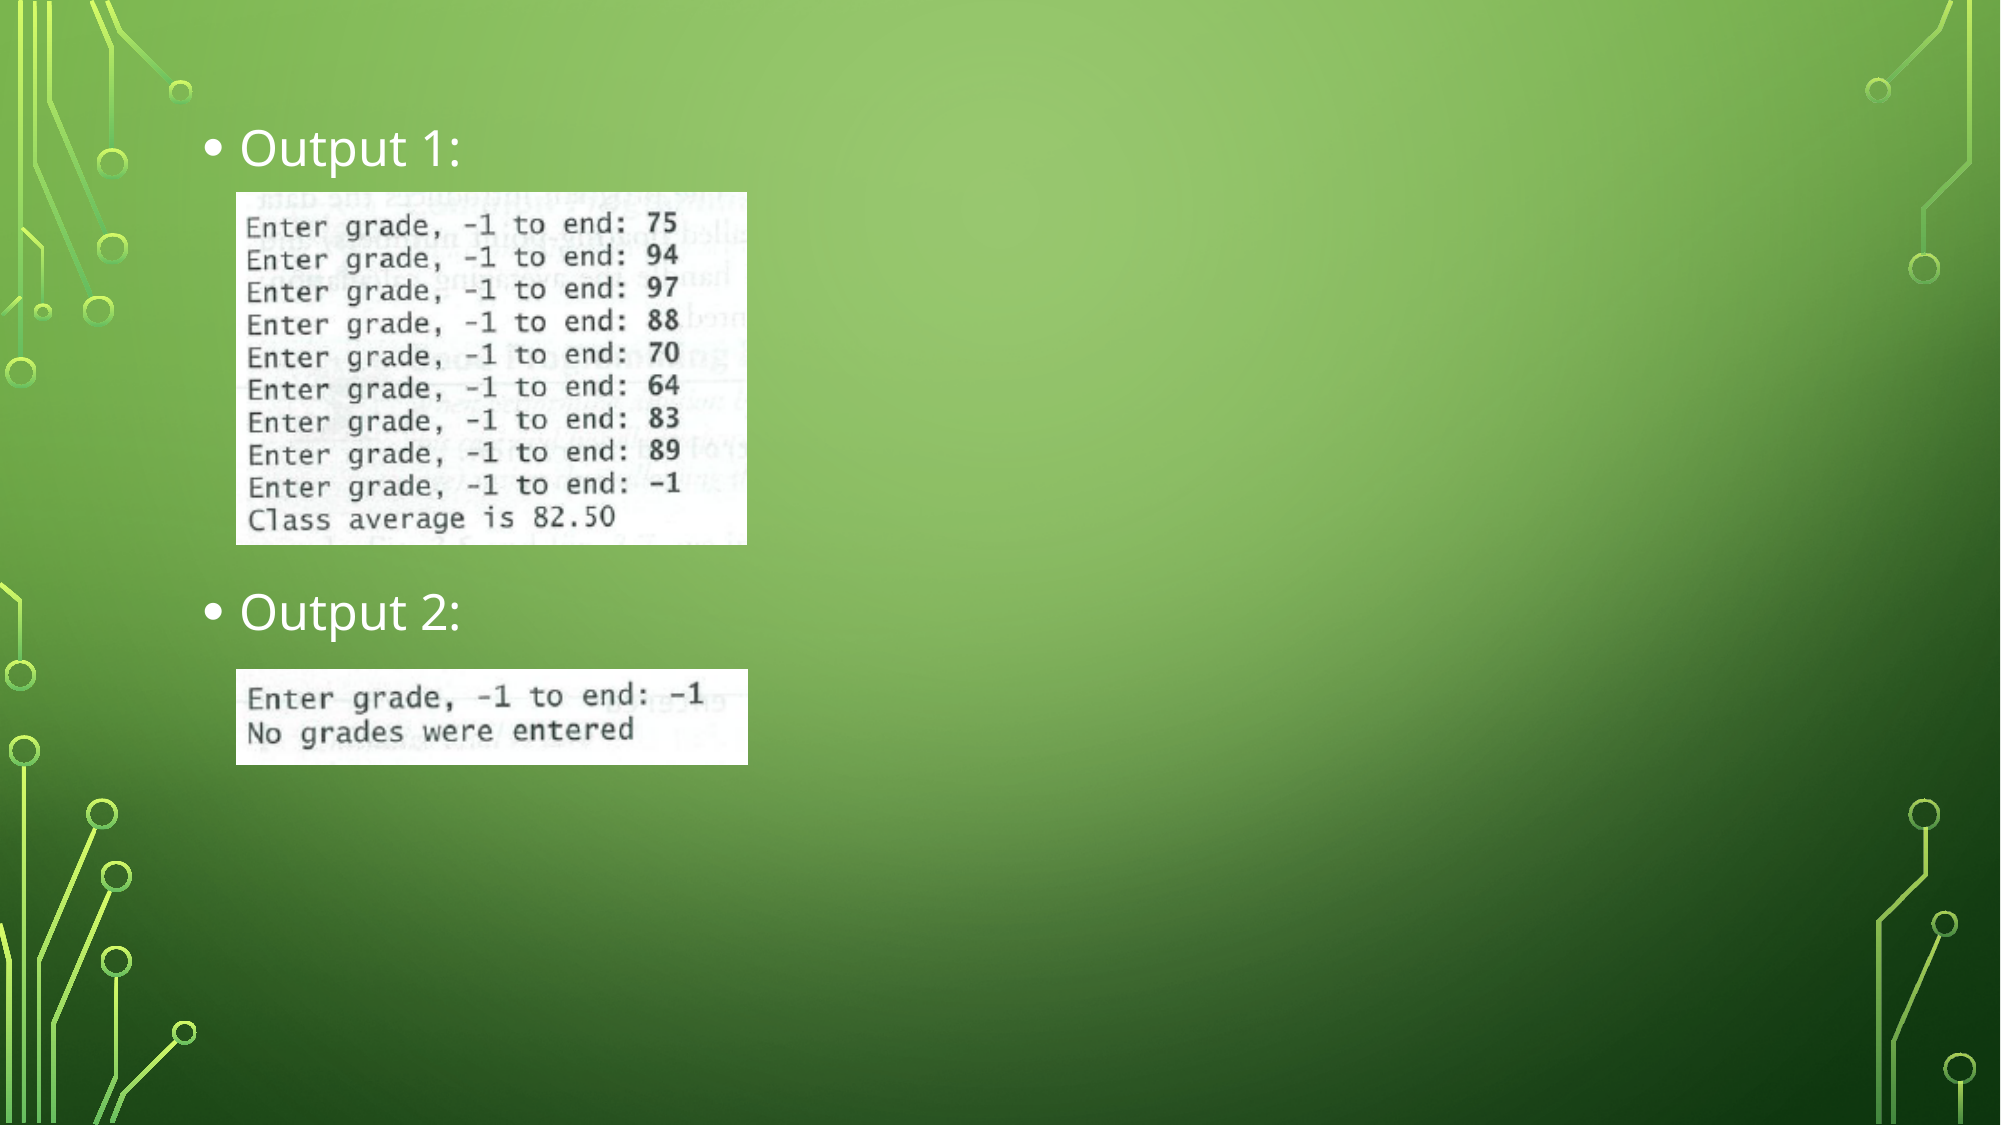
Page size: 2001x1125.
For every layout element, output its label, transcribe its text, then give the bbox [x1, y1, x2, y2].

list Output 1: Output 2: [187, 97, 1813, 950]
picture [236, 669, 749, 765]
picture [236, 192, 747, 546]
